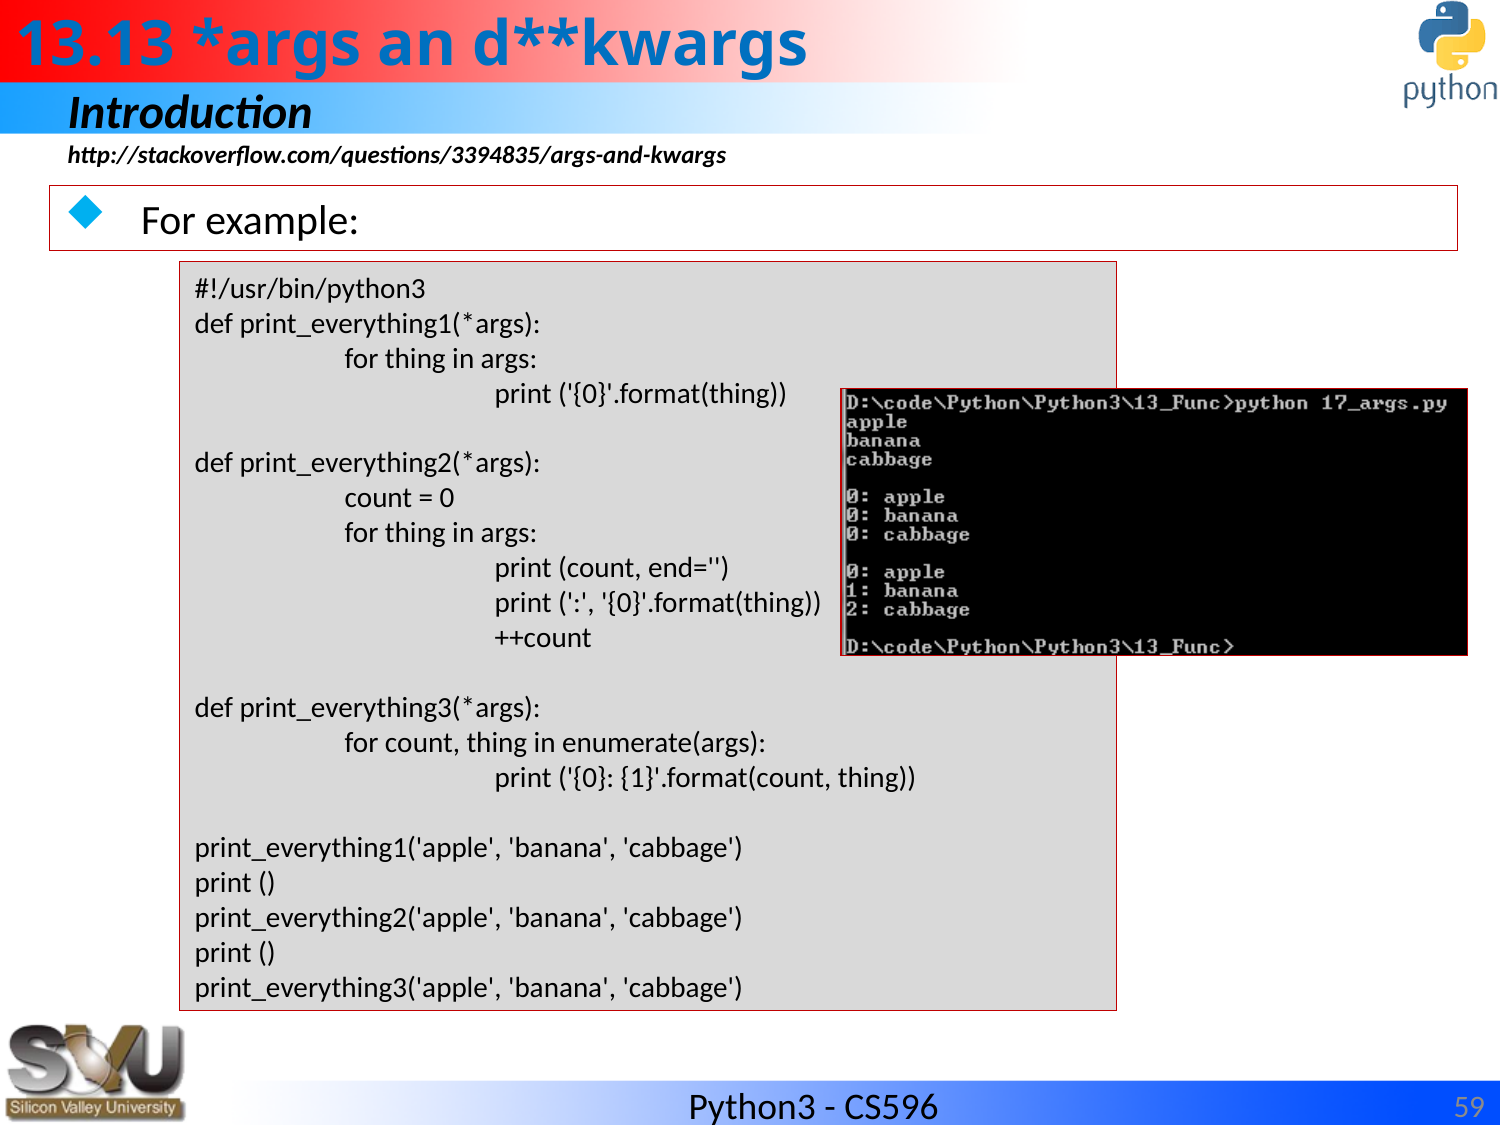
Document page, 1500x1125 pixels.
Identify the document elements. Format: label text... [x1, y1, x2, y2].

text_box #!/usr/bin/python3 def print_everything1(*args): for thing in args: print ('{0}'.format(thing)) def print_everything2(*args): count = 0 for thing in args: print (count, end='') print (':', '{0}'.format(thing)) ++count def print_everything3(*args): for count, thing in enumerate(args): print ('{0}: {1}'.format(count, thing)) print_everything1('apple', 'banana', 'cabbage') print () print_everything2('apple', 'banana', 'cabbage') print () print_everything3('apple', 'banana', 'cabbage') [179, 261, 1117, 1011]
text_box Python3 - CS596 [462, 1075, 1165, 1125]
text_box For example: [49, 185, 1458, 251]
text_box Introduction http://stackoverflow.com/questions/3394835/args-and-kwargs [52, 73, 1008, 176]
title 13.13 *args an d**kwargs [0, 0, 1402, 95]
slide_number 59 [1162, 1074, 1500, 1125]
picture [0, 0, 1500, 1125]
